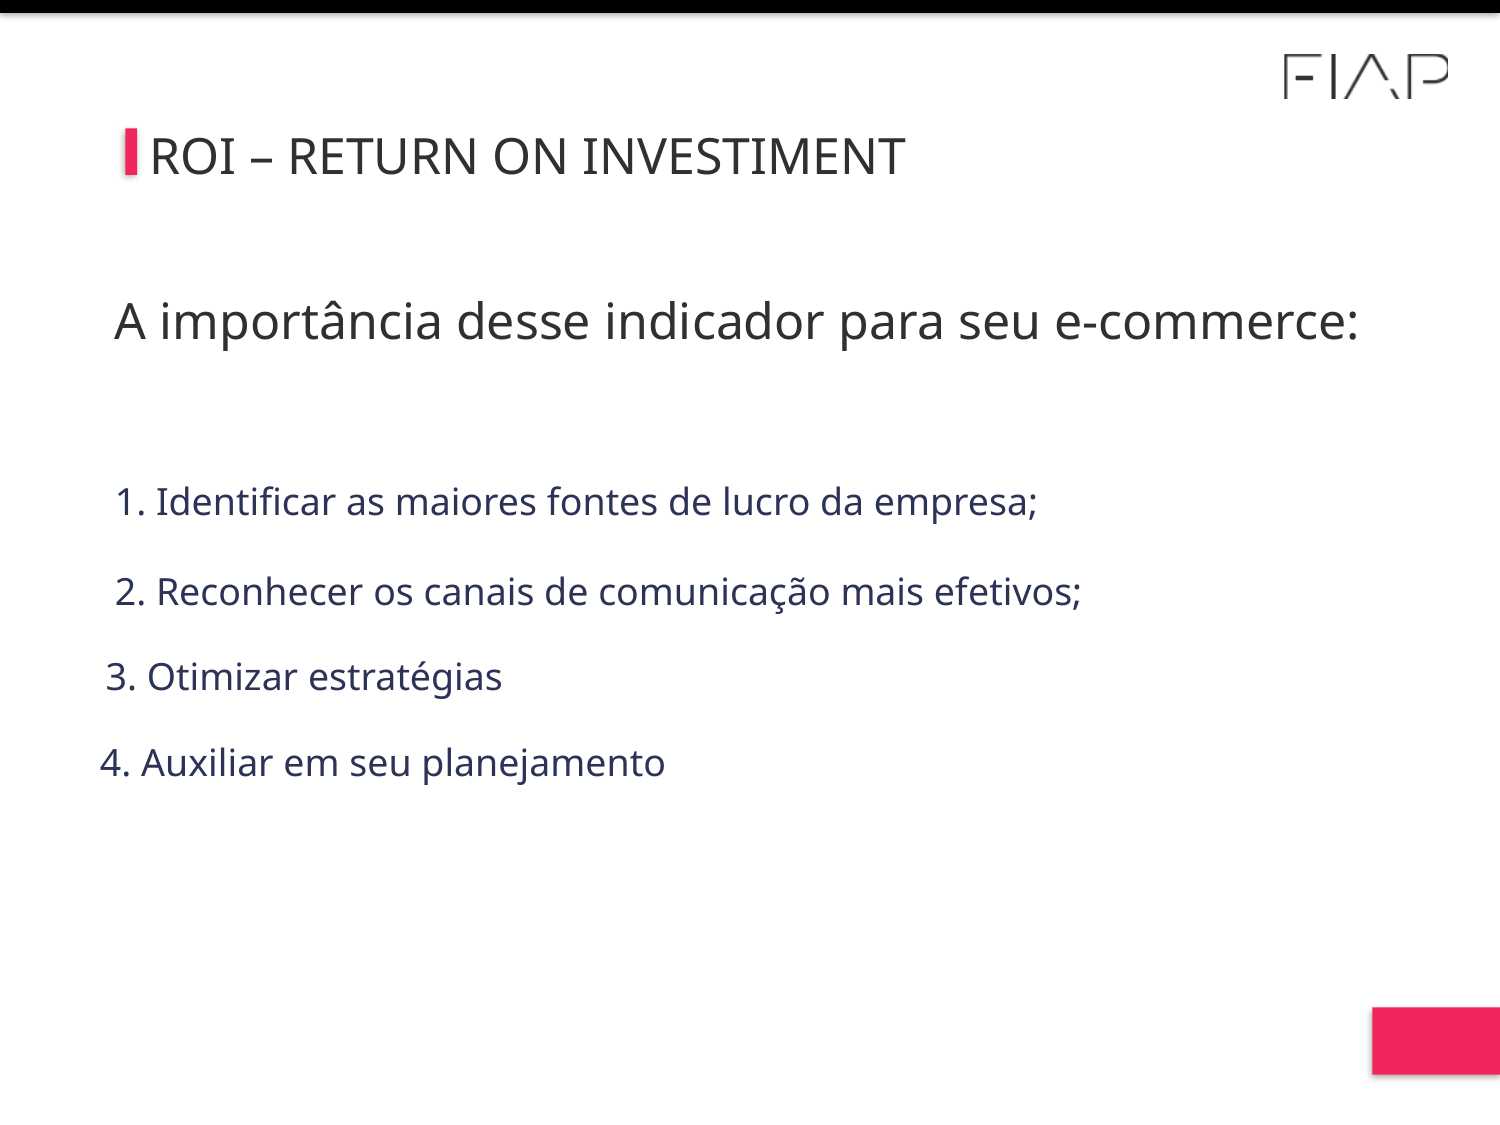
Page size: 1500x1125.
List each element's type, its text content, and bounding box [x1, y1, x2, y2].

text_box [0, 0, 1500, 14]
picture [1283, 53, 1449, 99]
text_box ROI – RETURN ON INVESTIMENT [134, 124, 1357, 194]
text_box A importância desse indicador para seu e-commerce: [99, 282, 1385, 358]
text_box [99, 470, 1199, 793]
text_box [125, 128, 134, 176]
text_box [1372, 1007, 1500, 1075]
